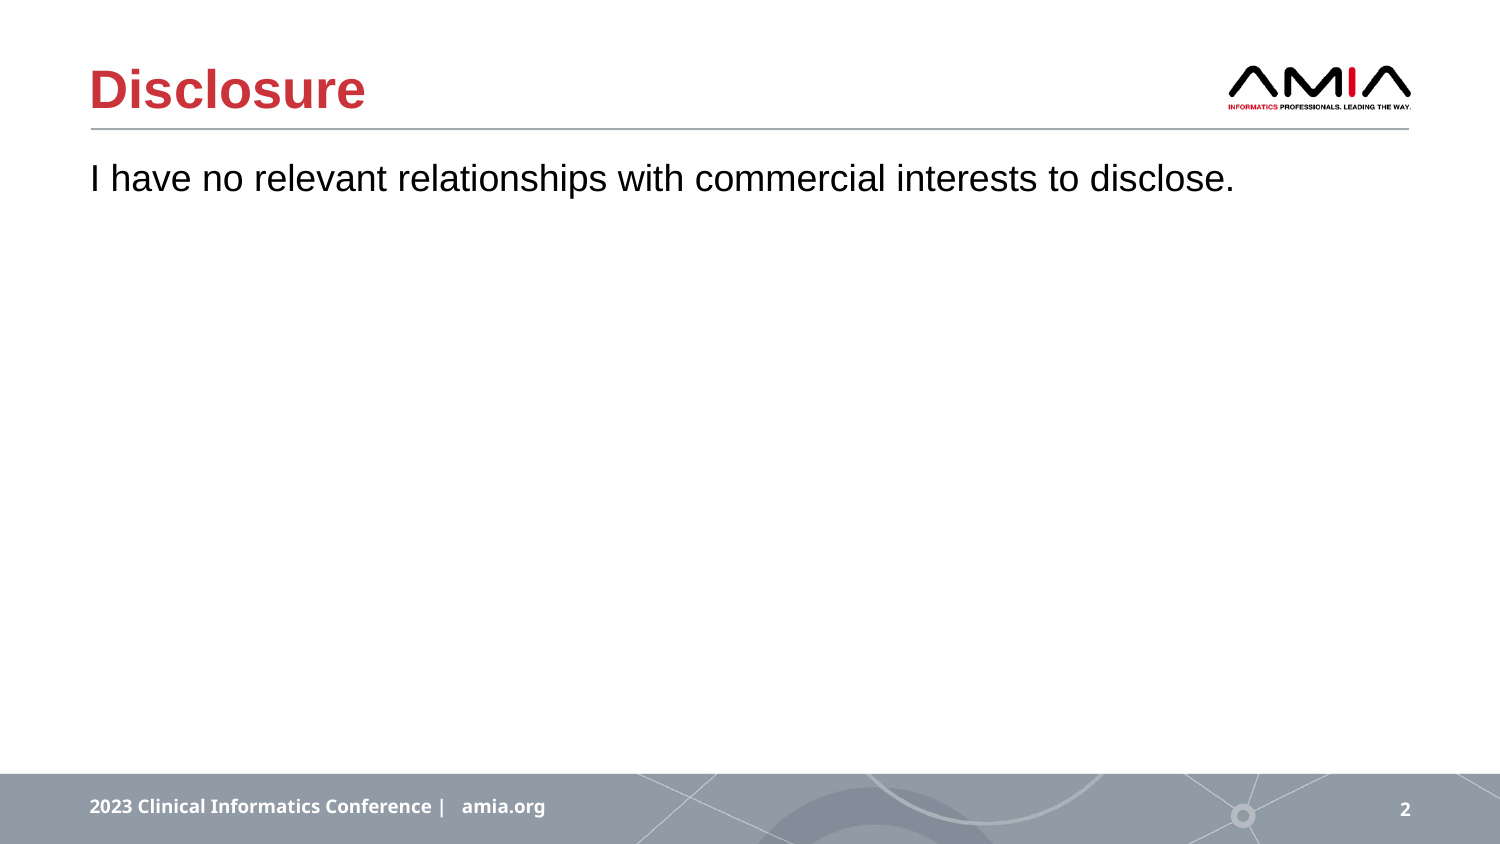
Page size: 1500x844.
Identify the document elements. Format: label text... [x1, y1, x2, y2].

picture [0, 0, 1500, 844]
list I have no relevant relationships with commercial interests to disclose. [89, 154, 1412, 740]
title Disclosure [89, 63, 1203, 119]
slide_number 2 [1098, 798, 1412, 822]
footer 2023 Clinical Informatics Conference | amia.org [89, 798, 915, 816]
